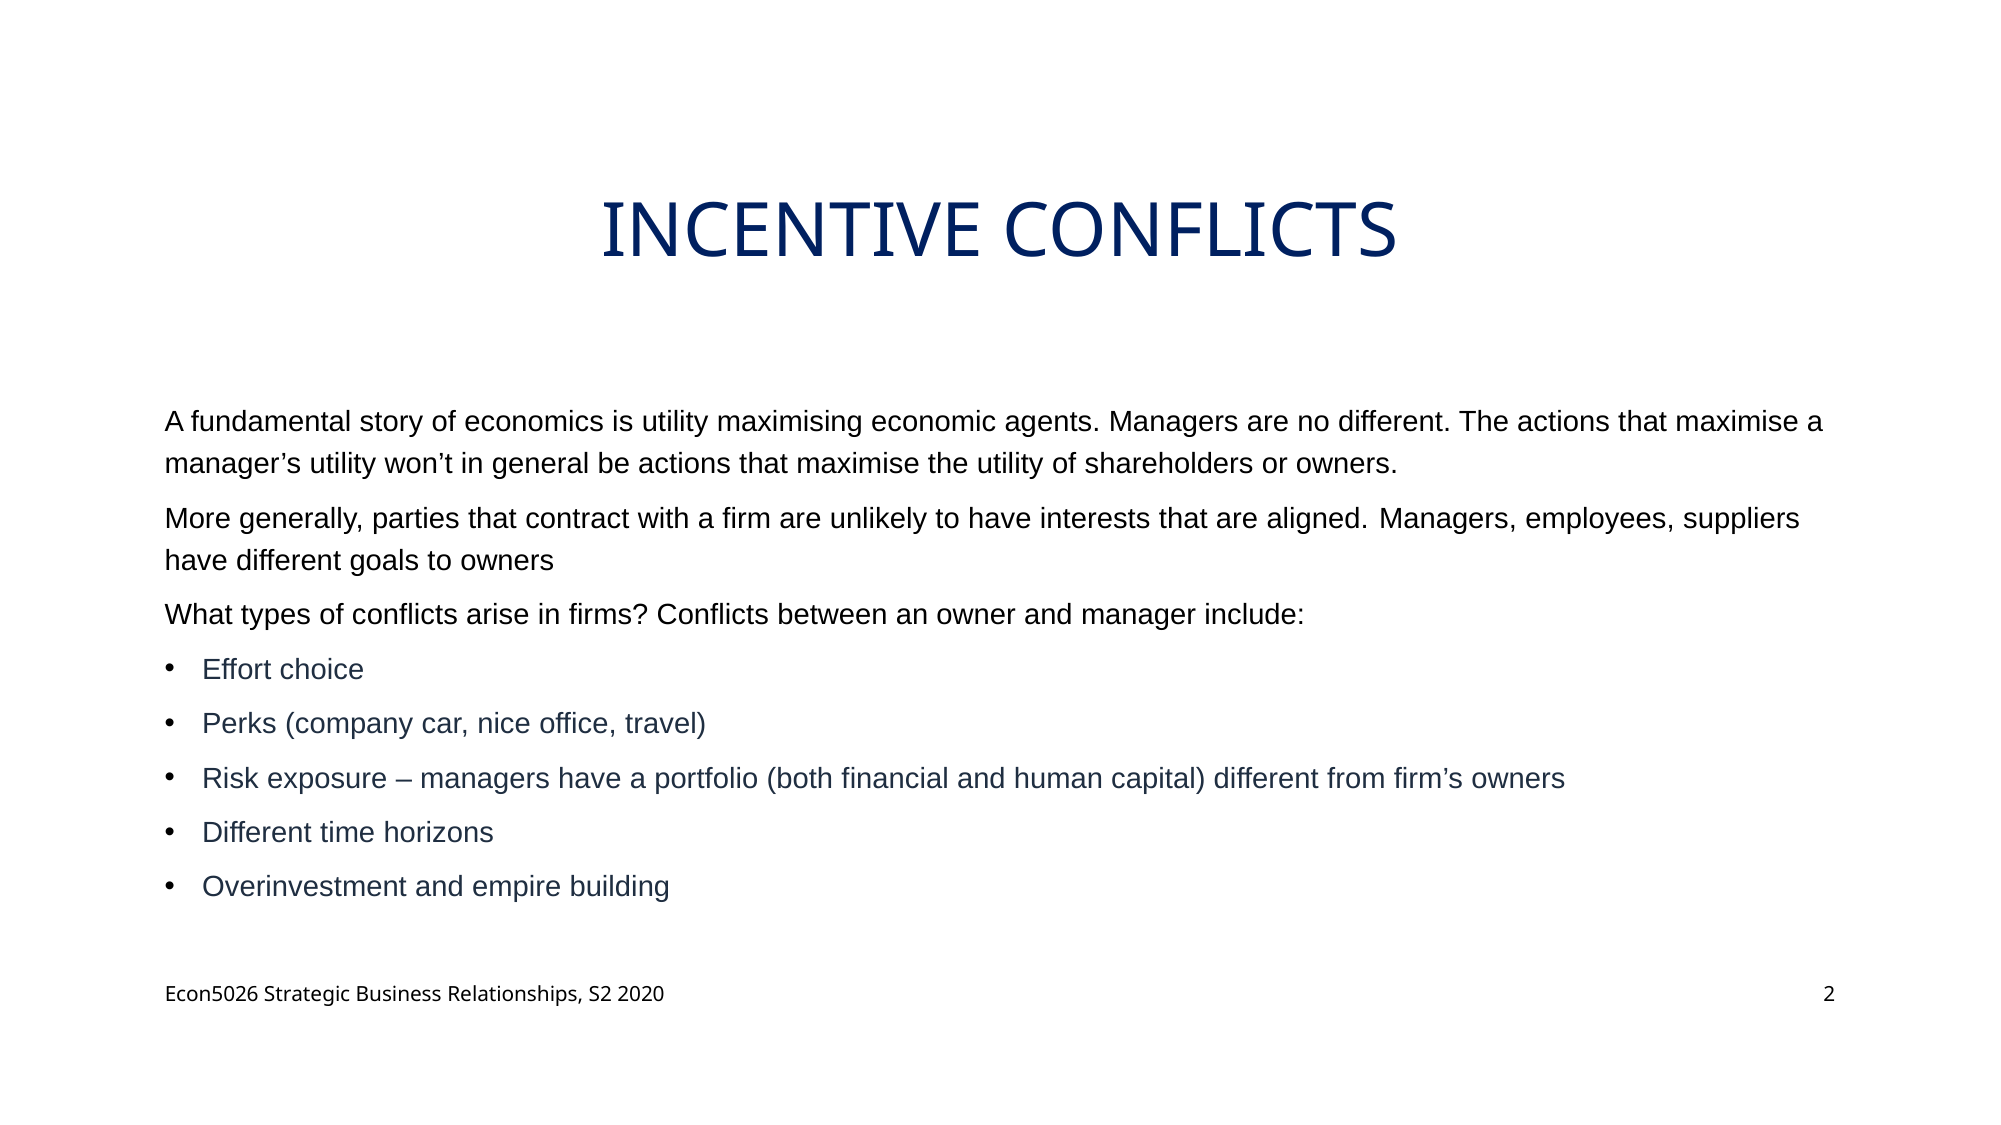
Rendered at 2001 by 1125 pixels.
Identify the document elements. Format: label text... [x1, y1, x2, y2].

footer Econ5026 Strategic Business Relationships, S2 2020 [149, 965, 1245, 1025]
title Incentive Conflicts [149, 101, 1851, 364]
slide_number 2 [1724, 965, 1851, 1025]
list A fundamental story of economics is utility maximising economic agents. Managers are no different. The actions that maximise a manager’s utility won’t in general be actions that maximise the utility of shareholders or owners. More generally, parties that contract with a firm are unlikely to have interests that are aligned. Managers, employees, suppliers have different goals to owners What types of conflicts arise in firms? Conflicts between an owner and manager include: Effort choice Perks (company car, nice office, travel) Risk exposure – managers have a portfolio (both financial and human capital) different from firm’s owners Different time horizons Overinvestment and empire building [149, 388, 1850, 950]
